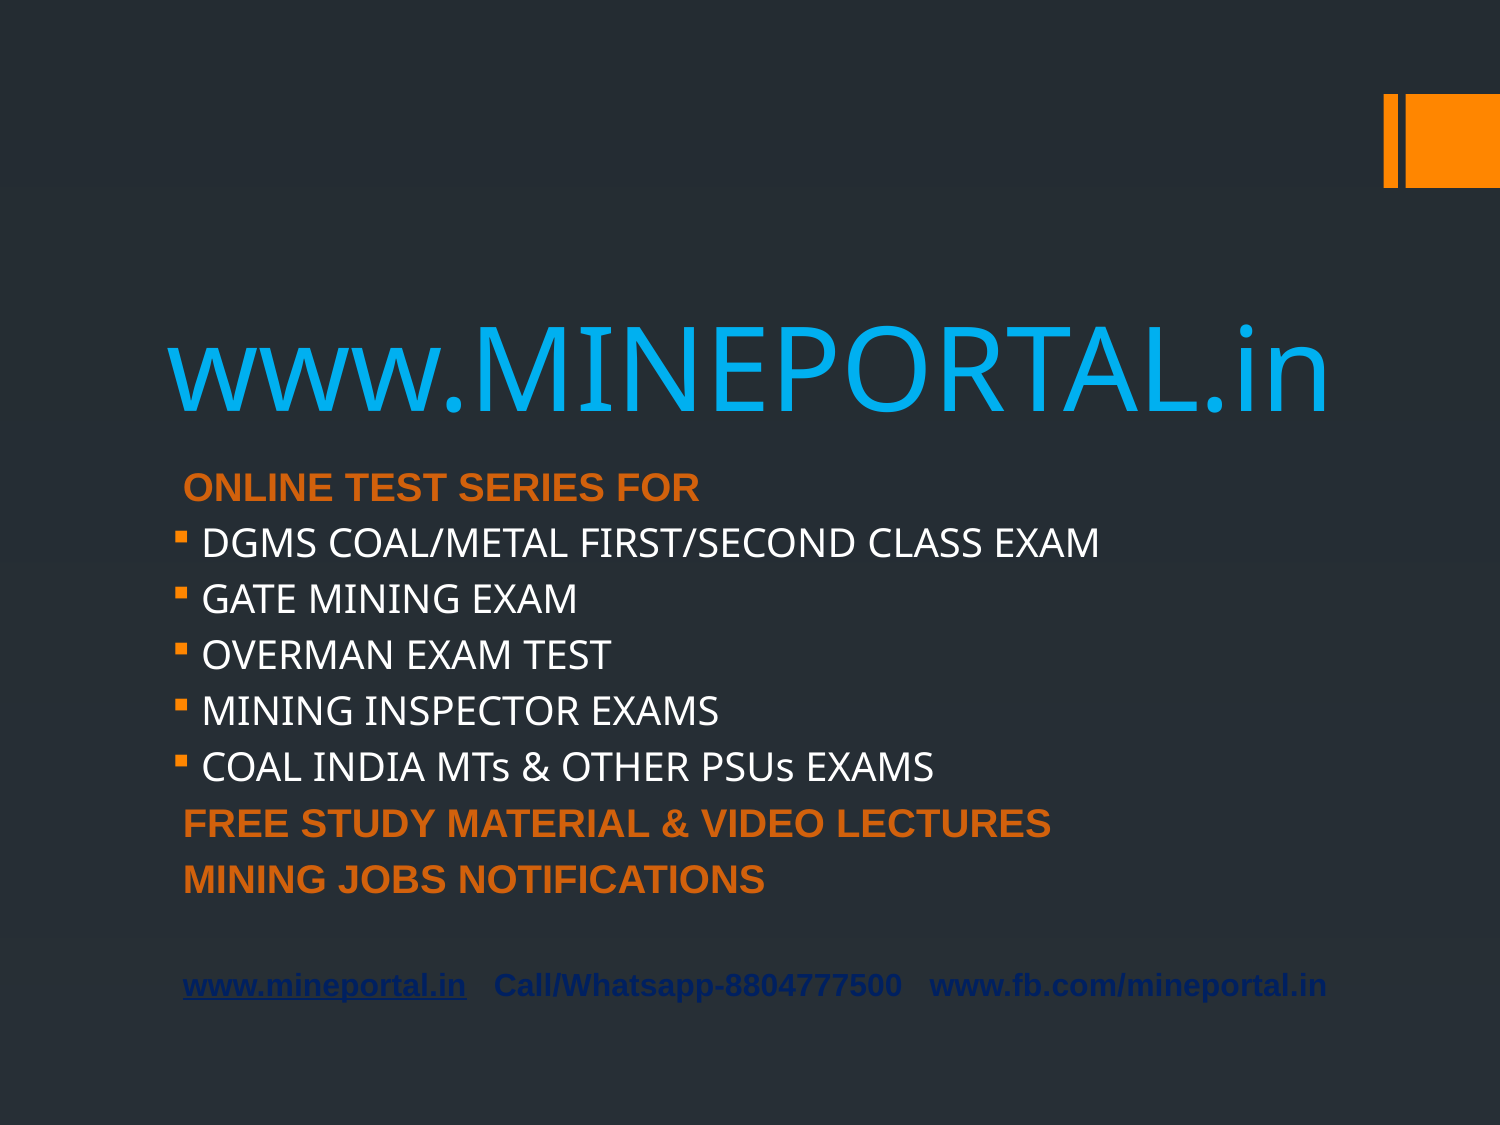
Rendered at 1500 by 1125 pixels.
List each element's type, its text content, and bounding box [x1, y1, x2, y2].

title www.MINEPORTAL.in [150, 253, 1350, 443]
list ONLINE TEST SERIES FOR DGMS COAL/METAL FIRST/SECOND CLASS EXAM GATE MINING EXAM OVERMAN EXAM TEST MINING INSPECTOR EXAMS COAL INDIA MTs & OTHER PSUs EXAMS FREE STUDY MATERIAL & VIDEO LECTURES MINING JOBS NOTIFICATIONS www.mineportal.in Call/Whatsapp-8804777500 www.fb.com/mineportal.in [150, 454, 1350, 1035]
